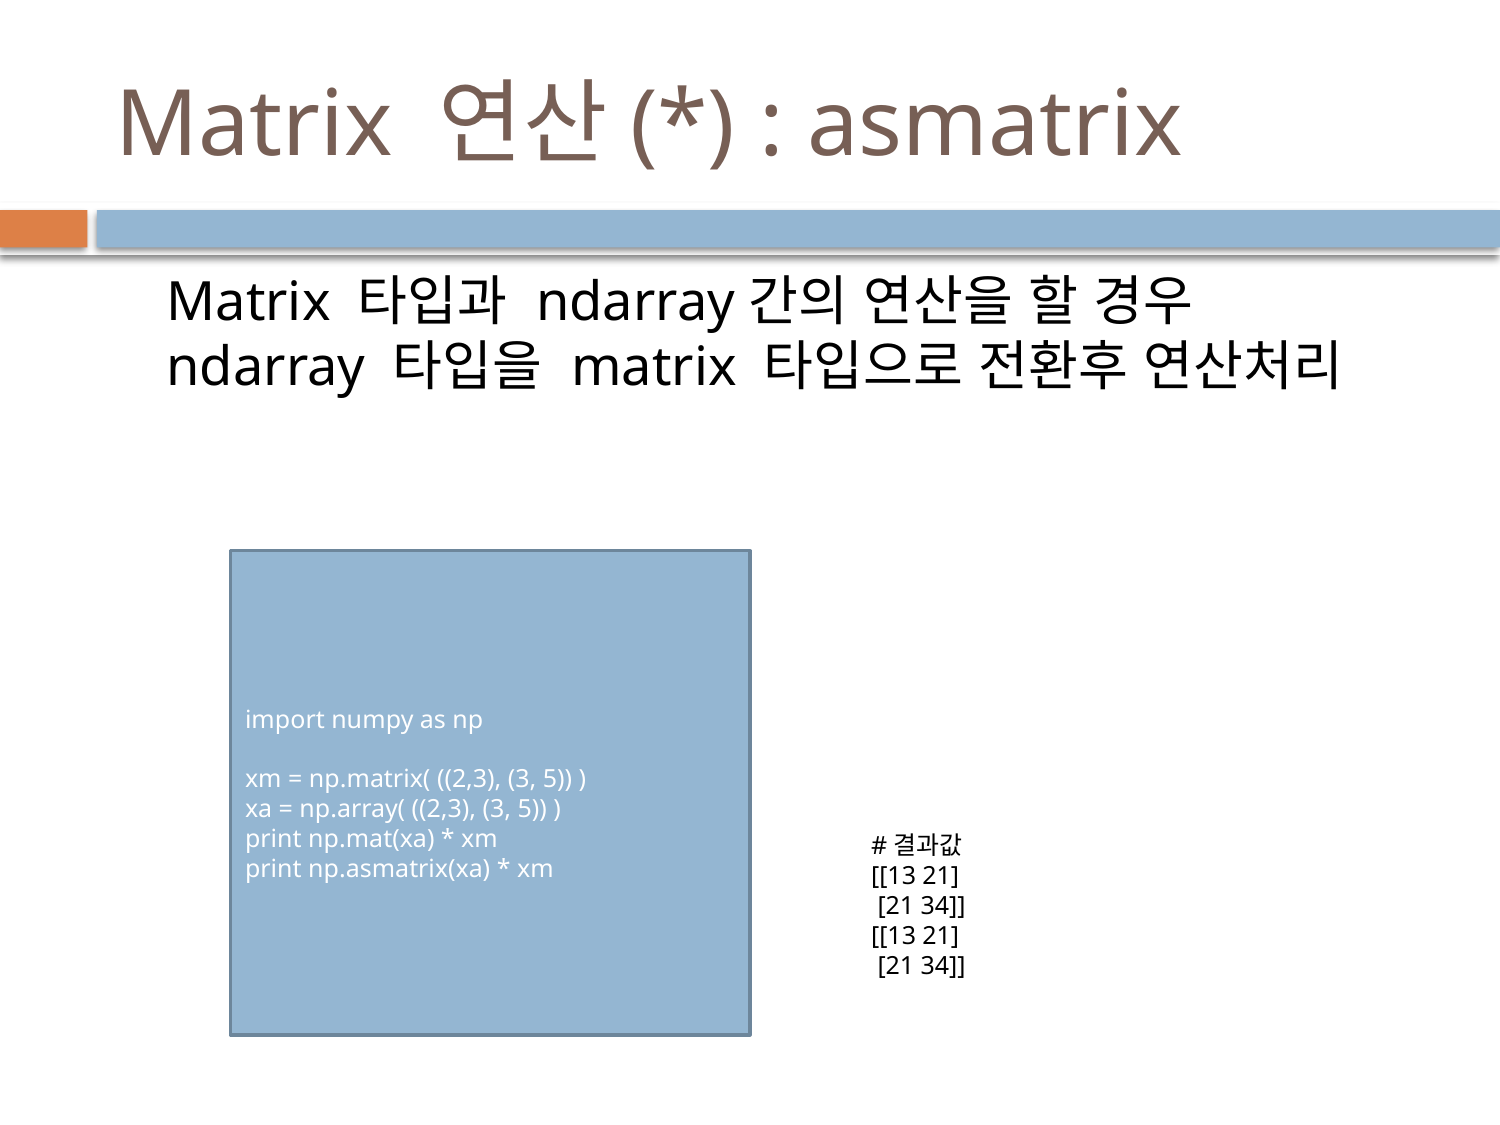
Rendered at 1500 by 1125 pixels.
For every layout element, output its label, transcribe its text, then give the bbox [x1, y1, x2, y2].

list Matrix 타입과 ndarray간의 연산을 할 경우 ndarray 타입을 matrix 타입으로 전환후 연산처리 [76, 259, 1427, 480]
title Matrix 연산(*) : asmatrix [100, 37, 1438, 200]
text_box import numpy as np xm = np.matrix( ((2,3), (3, 5)) ) xa = np.array( ((2,3), (3, 5)) ) print np.mat(xa) * xm print np.asmatrix(xa) * xm [229, 549, 752, 1037]
text_box #결과값 [[13 21] [21 34]] [[13 21] [21 34]] [856, 822, 1436, 987]
